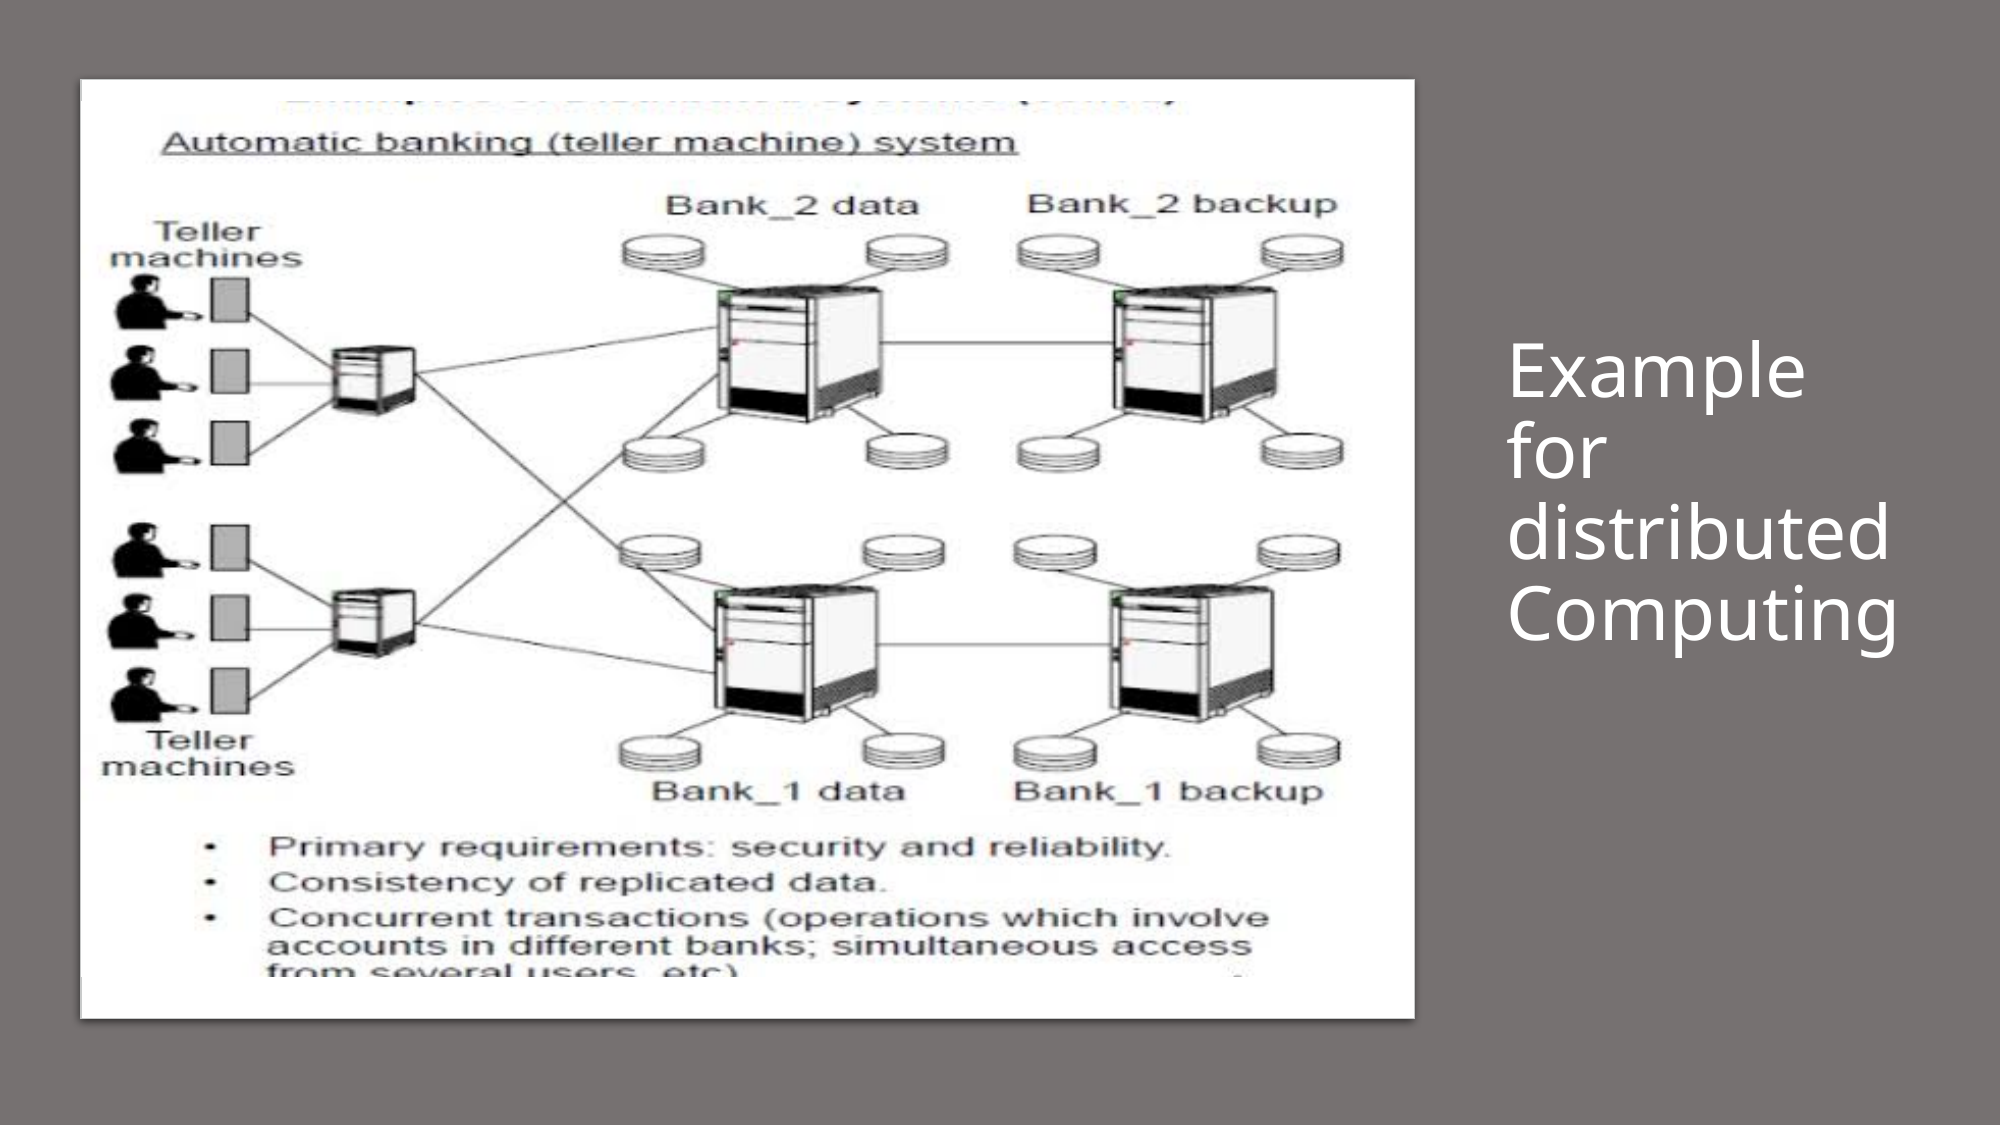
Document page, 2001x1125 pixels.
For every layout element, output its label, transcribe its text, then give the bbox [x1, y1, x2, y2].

text_box [80, 78, 1415, 1019]
title Example for distributed Computing [1491, 101, 1921, 888]
text_box [0, 0, 2000, 1125]
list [80, 101, 1385, 977]
